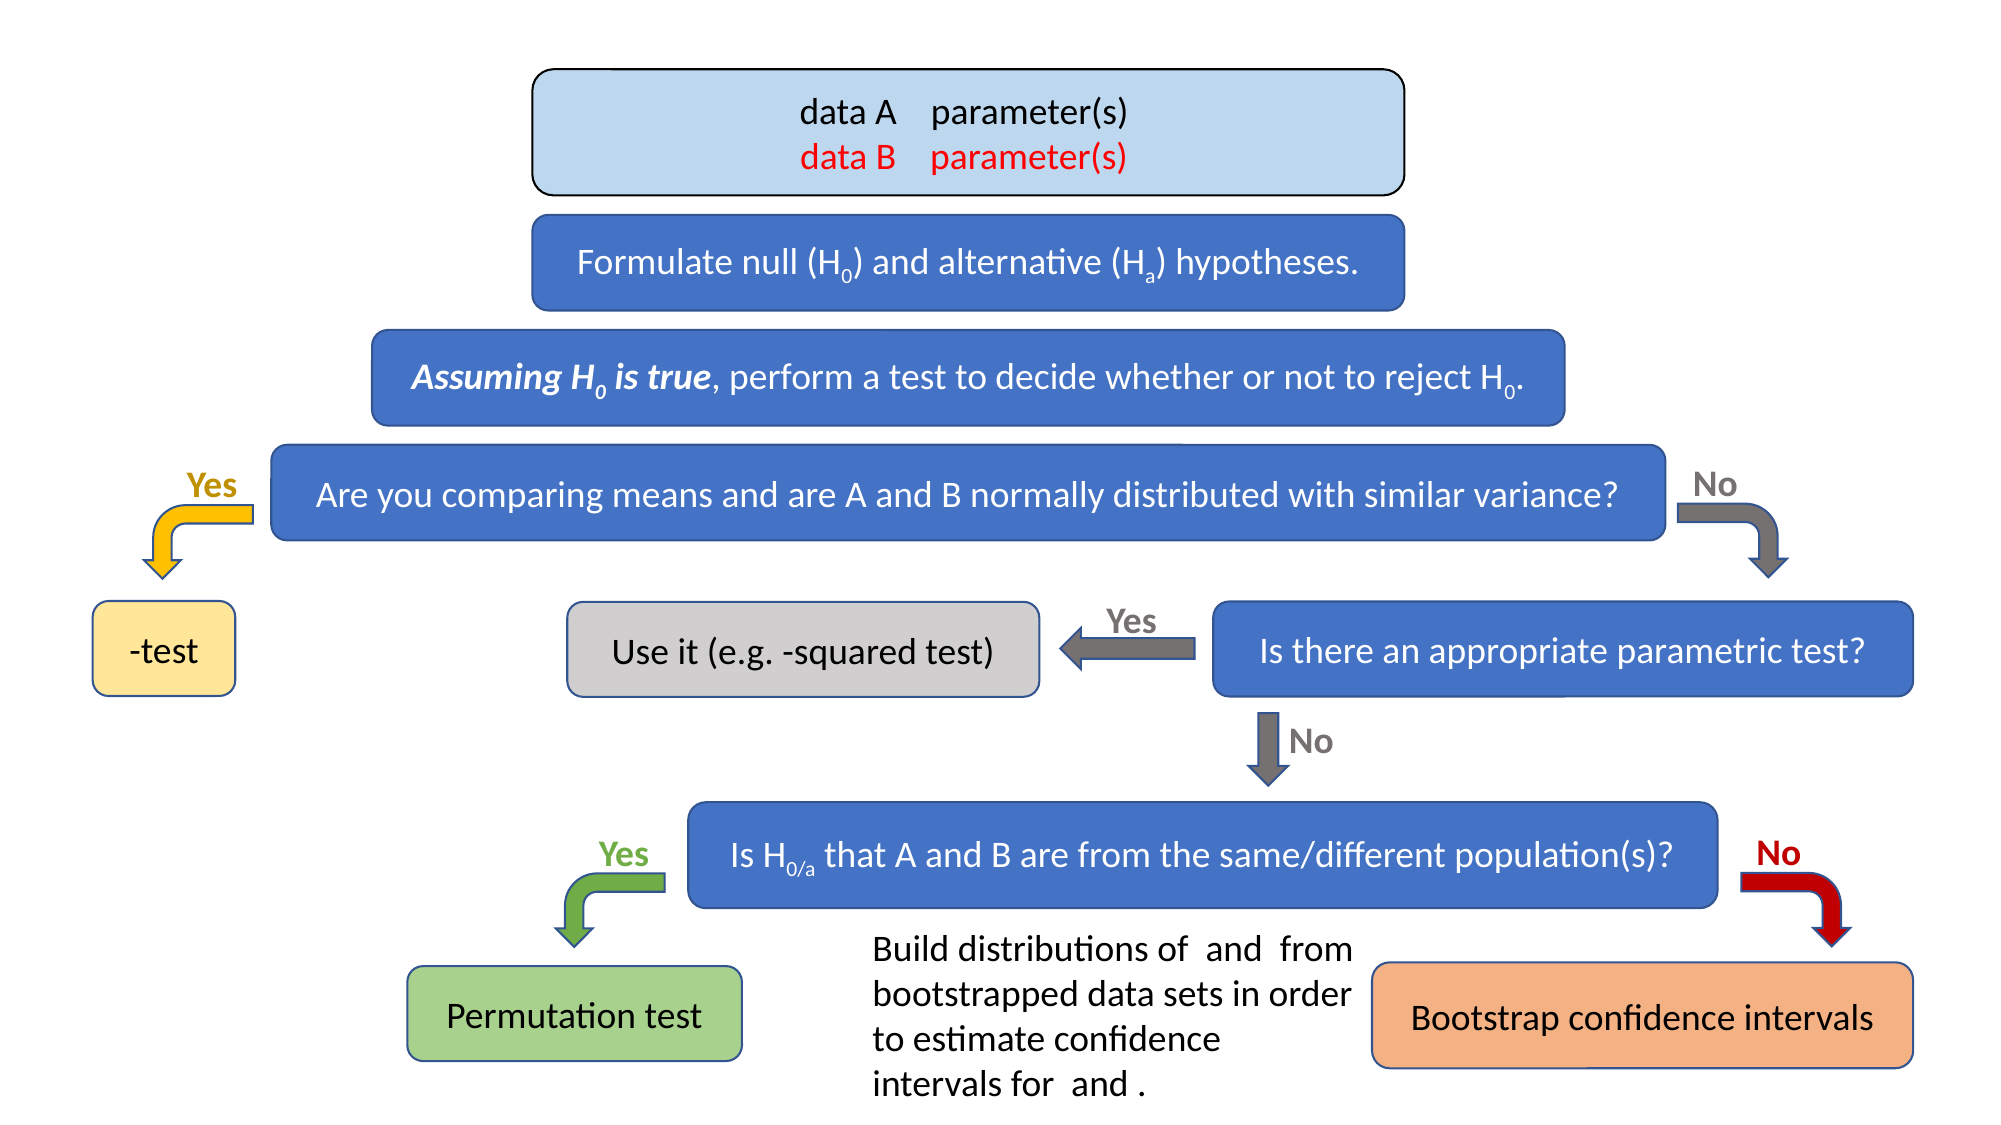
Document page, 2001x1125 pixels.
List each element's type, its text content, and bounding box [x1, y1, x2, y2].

text_box No [1678, 451, 1753, 503]
text_box No [1274, 708, 1349, 769]
text_box Permutation test [406, 965, 744, 1063]
text_box [1740, 871, 1853, 948]
text_box Is H0/a that A and B are from the same/different population(s)? [687, 801, 1719, 910]
text_box [553, 872, 666, 949]
text_box Yes [583, 821, 665, 875]
text_box Formulate null (H0) and alternative (Ha) hypotheses. [531, 213, 1406, 312]
text_box Yes [172, 453, 253, 506]
text_box [141, 504, 254, 581]
text_box No [1741, 820, 1817, 872]
text_box [1058, 625, 1196, 672]
text_box Are you comparing means and are A and B normally distributed with similar variance? [270, 443, 1667, 542]
text_box Assuming H0 is true, perform a test to decide whether or not to reject H0. [370, 328, 1566, 427]
text_box Yes [1091, 588, 1172, 649]
text_box [1676, 502, 1790, 579]
text_box Is there an appropriate parametric test? [1212, 600, 1915, 698]
text_box [1245, 712, 1287, 788]
text_box Bootstrap confidence intervals [1370, 961, 1915, 1070]
